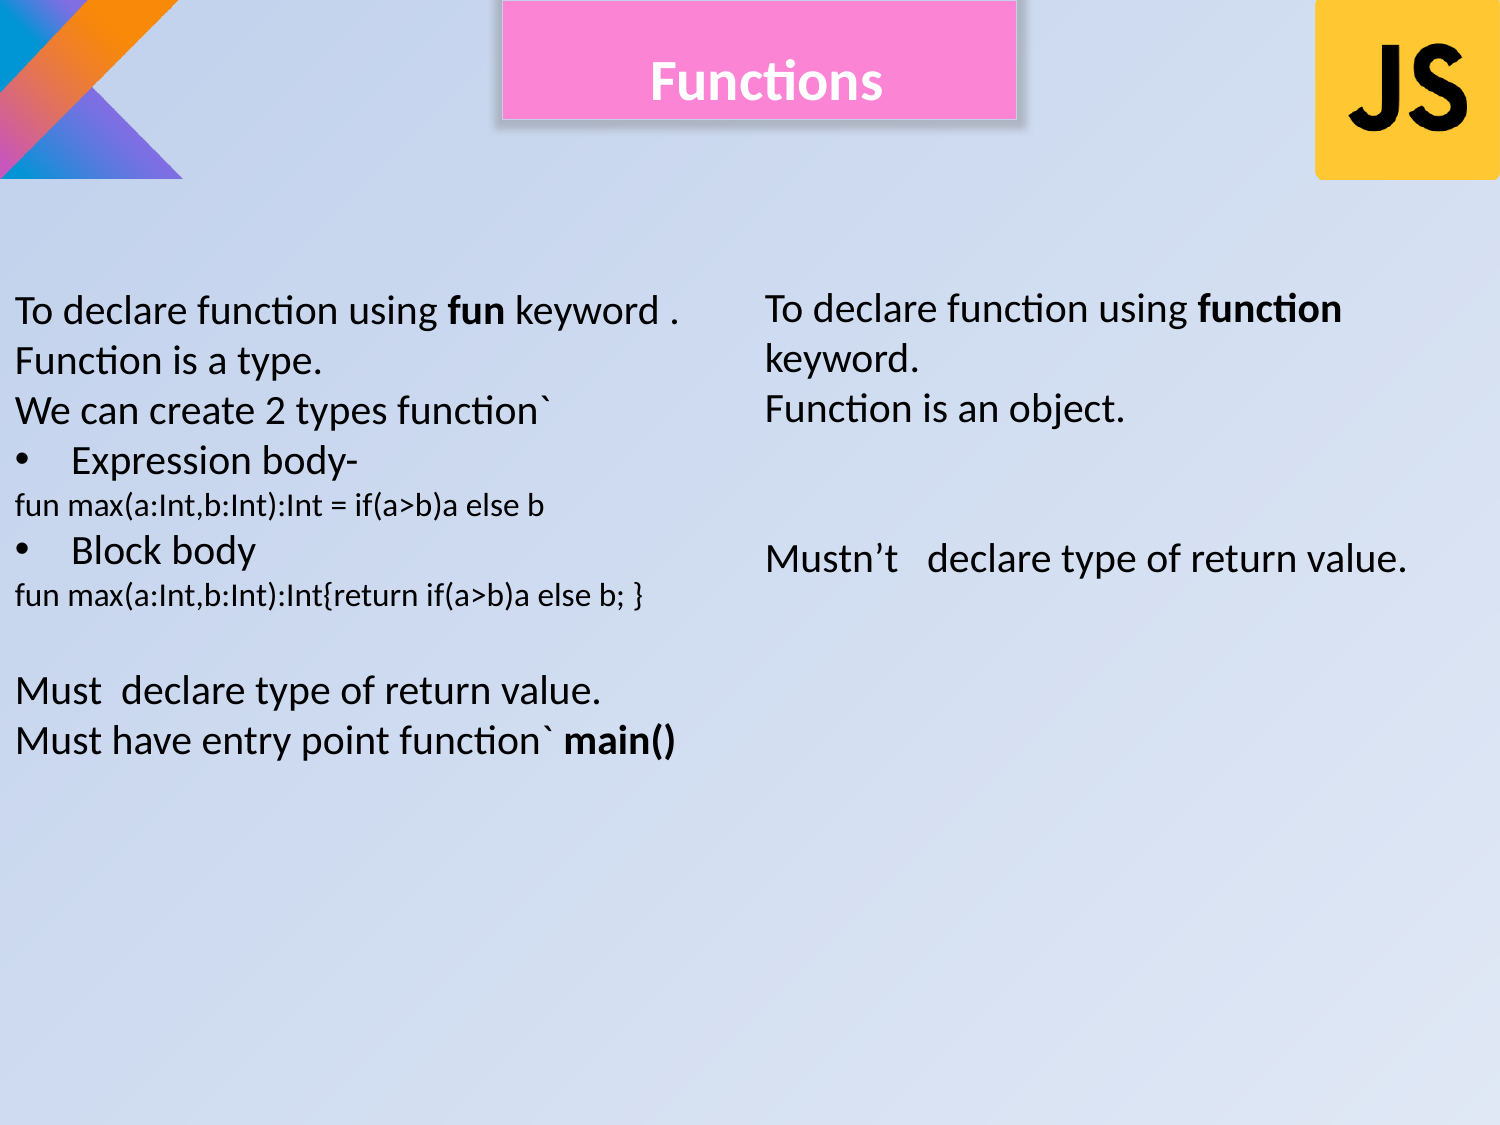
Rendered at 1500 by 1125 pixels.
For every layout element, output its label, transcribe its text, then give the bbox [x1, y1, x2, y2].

picture [1314, 0, 1500, 180]
text_box To declare function using fun keyword . Function is a type. We can create 2 types function` Expression body- fun max(a:Int,b:Int):Int = if(a>b)a else b Block body fun max(a:Int,b:Int):Int{return if(a>b)a else b; } Must declare type of return value. Must have entry point function` main() [0, 0, 739, 971]
text_box Functions [502, 0, 1017, 120]
picture [0, 0, 184, 179]
text_box To declare function using function keyword. Function is an object. Mustn’t declare type of return value. [749, 0, 1498, 939]
